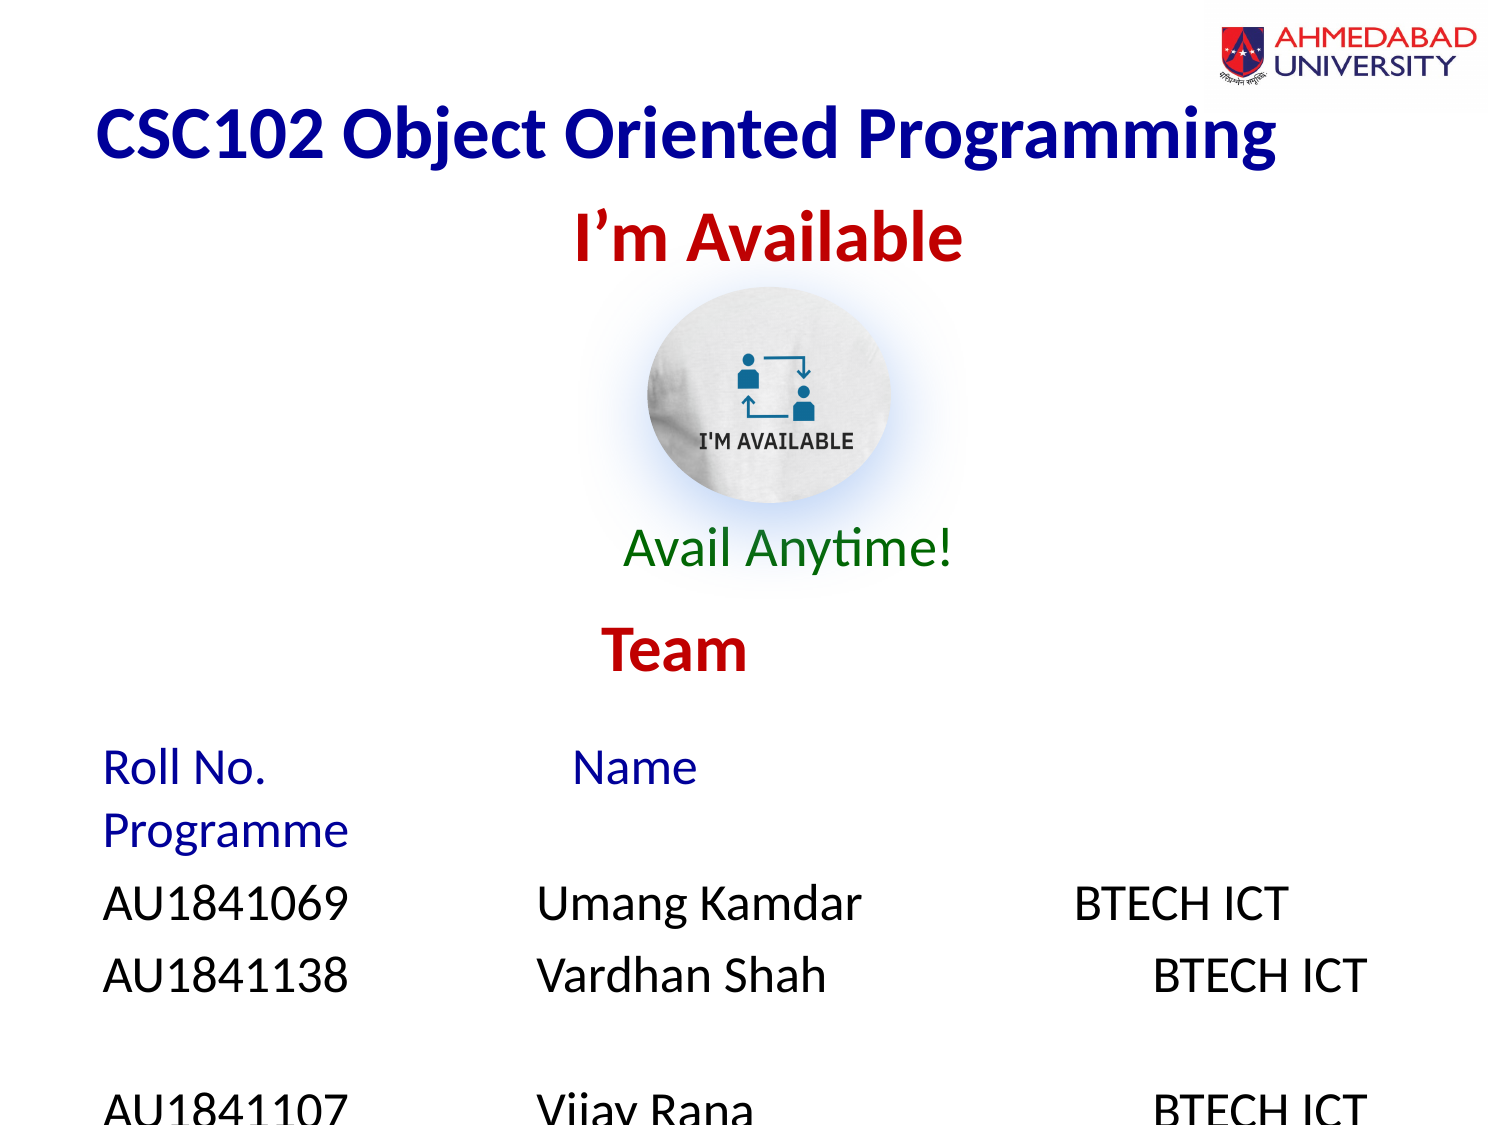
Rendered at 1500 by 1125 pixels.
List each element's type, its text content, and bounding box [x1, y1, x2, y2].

picture [647, 286, 892, 504]
text_box CSC102 Object Oriented Programming [81, 43, 1294, 215]
text_box Team [299, 577, 1050, 713]
subtitle Roll No. Name Programme AU1841069 Umang Kamdar BTECH ICT AU1841138 Vardhan Shah BTECH ICT AU1841107 Vijay Rana BTECH ICT [87, 725, 1413, 1075]
picture [1204, 0, 1488, 113]
text_box Avail Anytime! [312, 515, 1063, 587]
title I’m Available [394, 215, 1145, 290]
